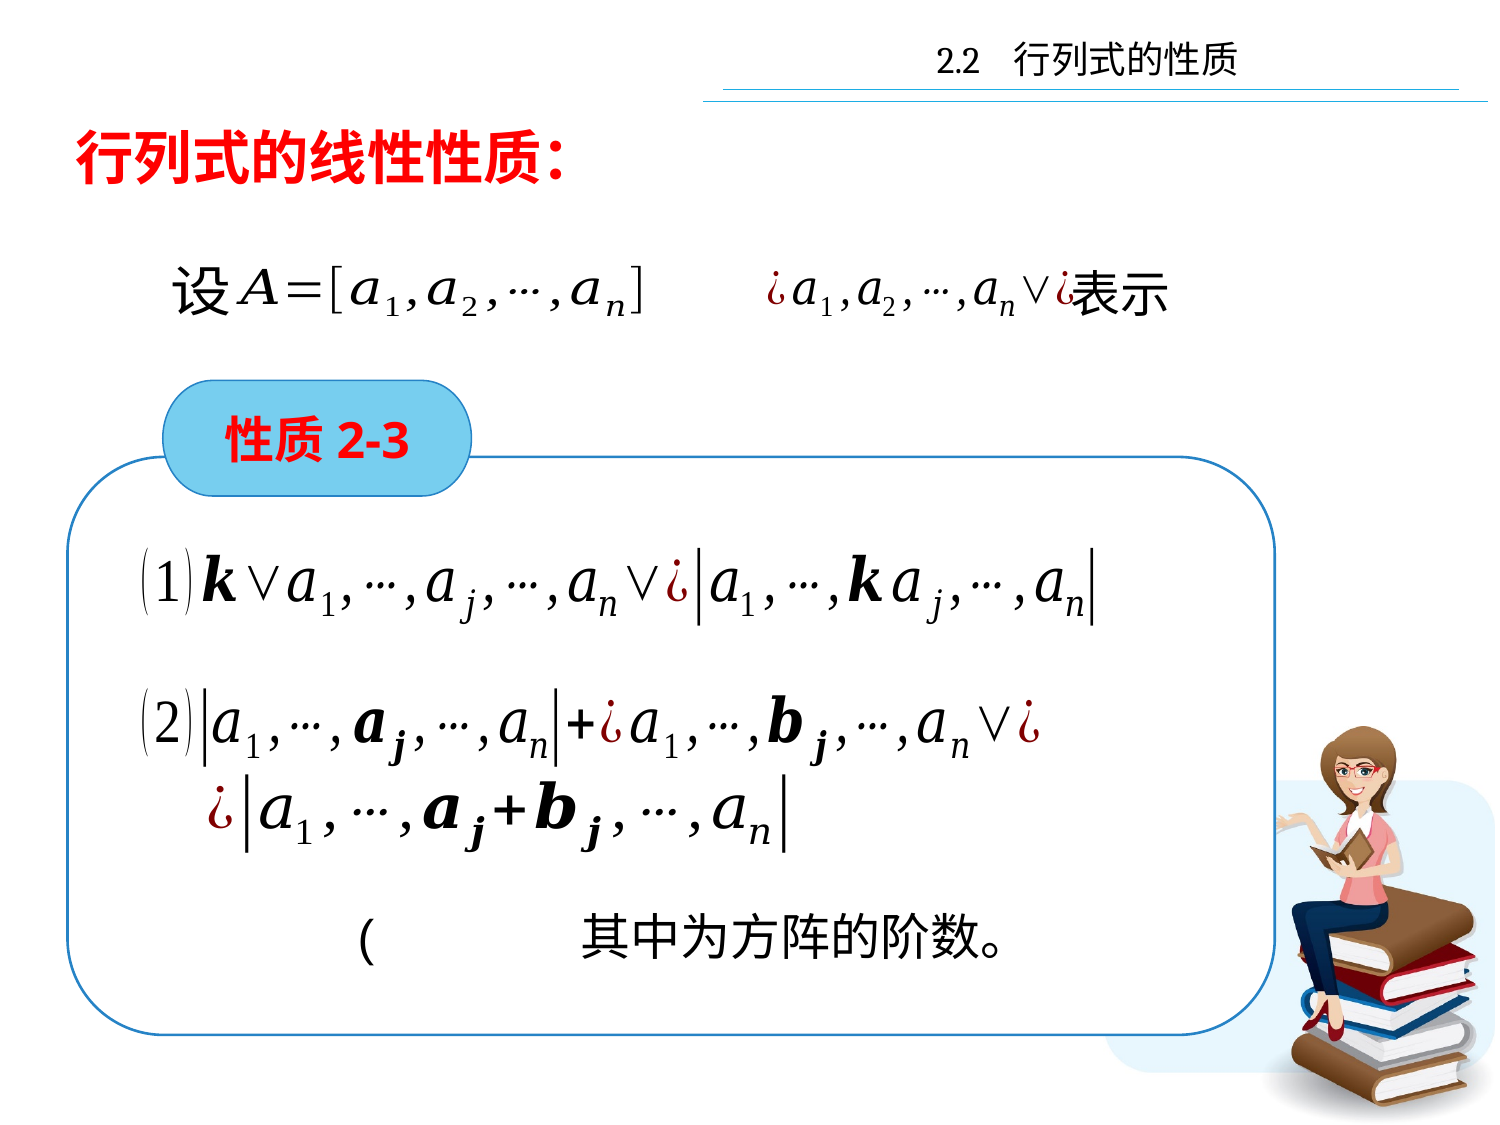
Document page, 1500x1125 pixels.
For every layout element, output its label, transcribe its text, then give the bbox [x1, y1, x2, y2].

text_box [702, 89, 1489, 102]
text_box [67, 380, 1275, 1036]
text_box 行列式的线性性质： [53, 114, 623, 200]
text_box 2.2 行列式的性质 [749, 28, 1426, 84]
picture [1103, 726, 1496, 1125]
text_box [712, 261, 1293, 323]
